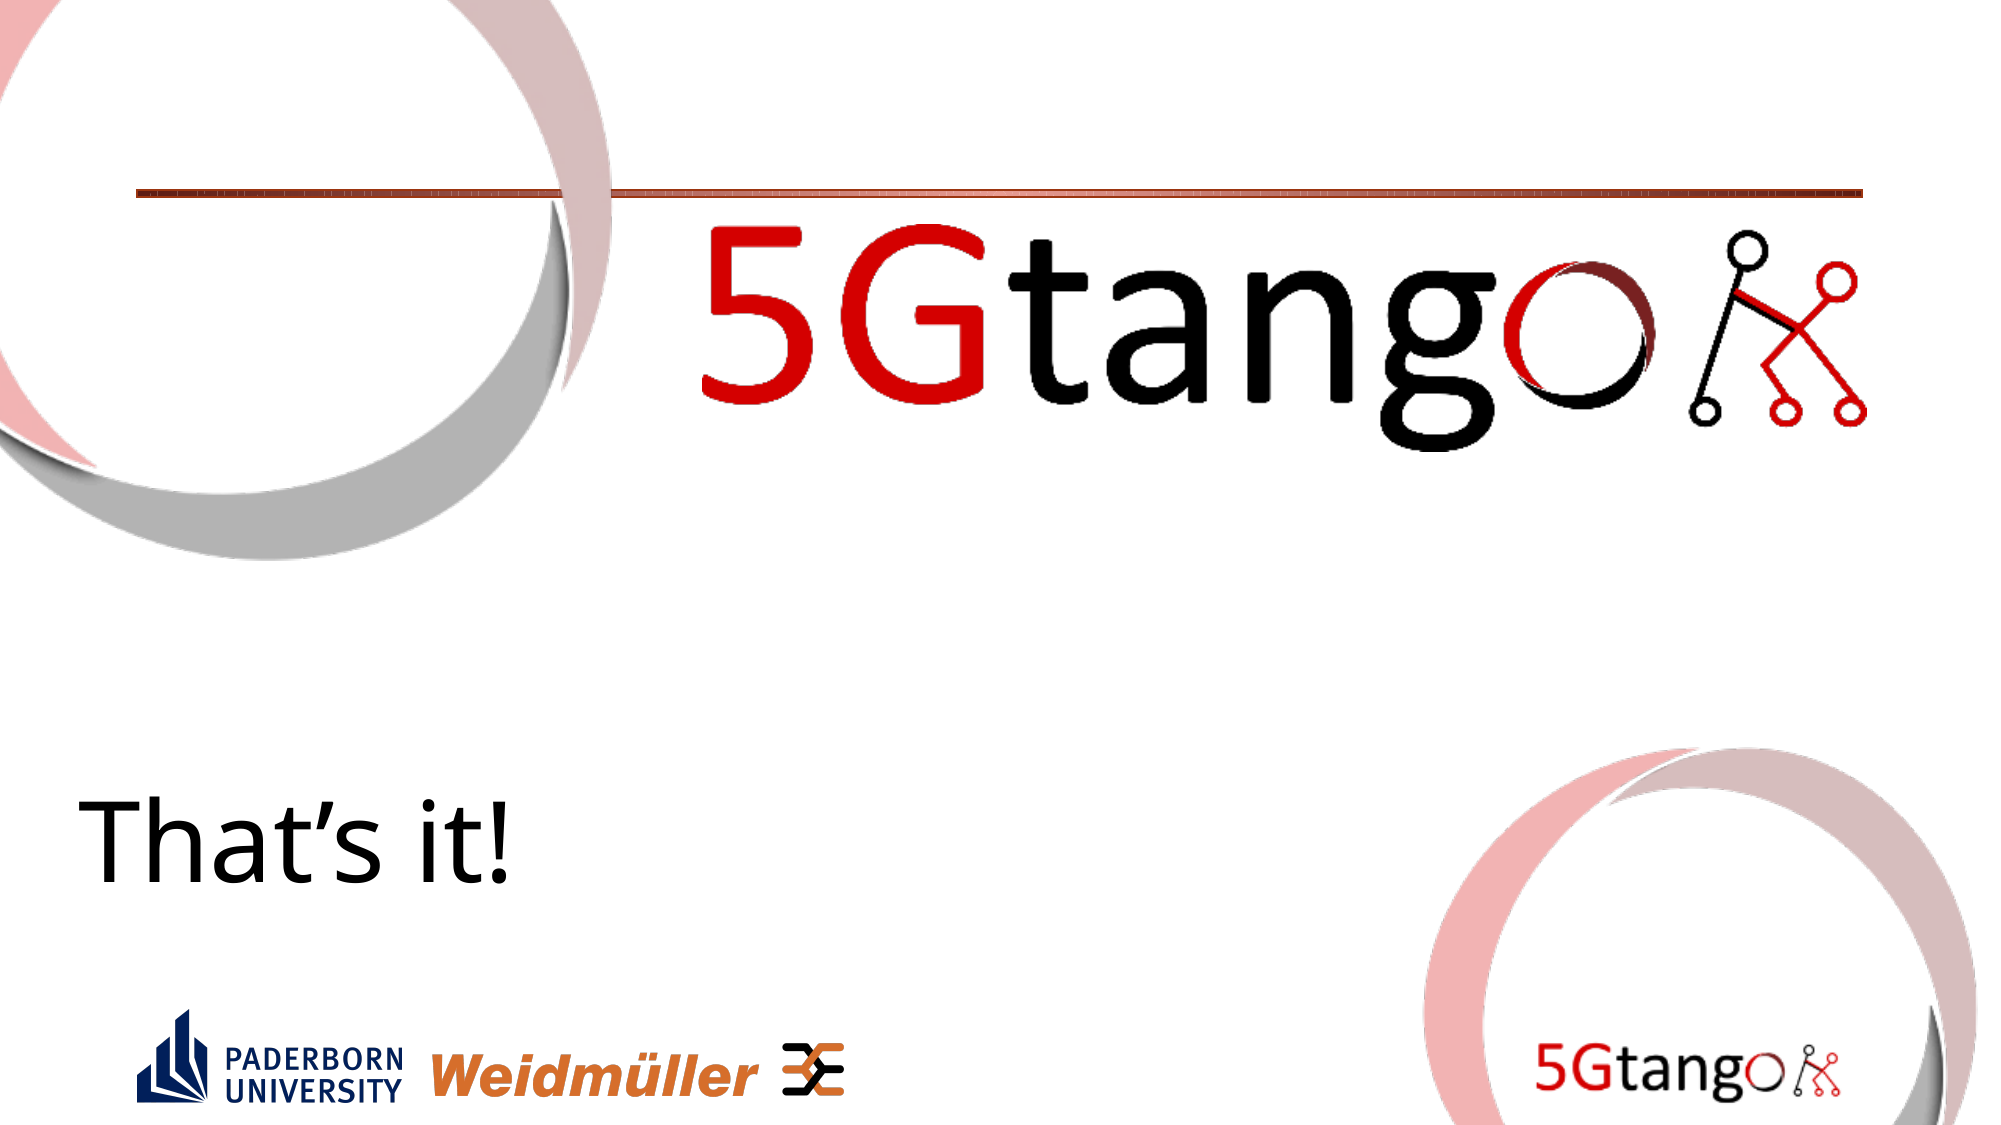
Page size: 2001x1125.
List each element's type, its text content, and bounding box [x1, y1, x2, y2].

picture [702, 224, 1867, 452]
picture [1406, 610, 2001, 1125]
picture [425, 1029, 847, 1104]
picture [137, 1009, 402, 1103]
title That’s it! [63, 776, 1823, 915]
picture [0, 0, 682, 759]
